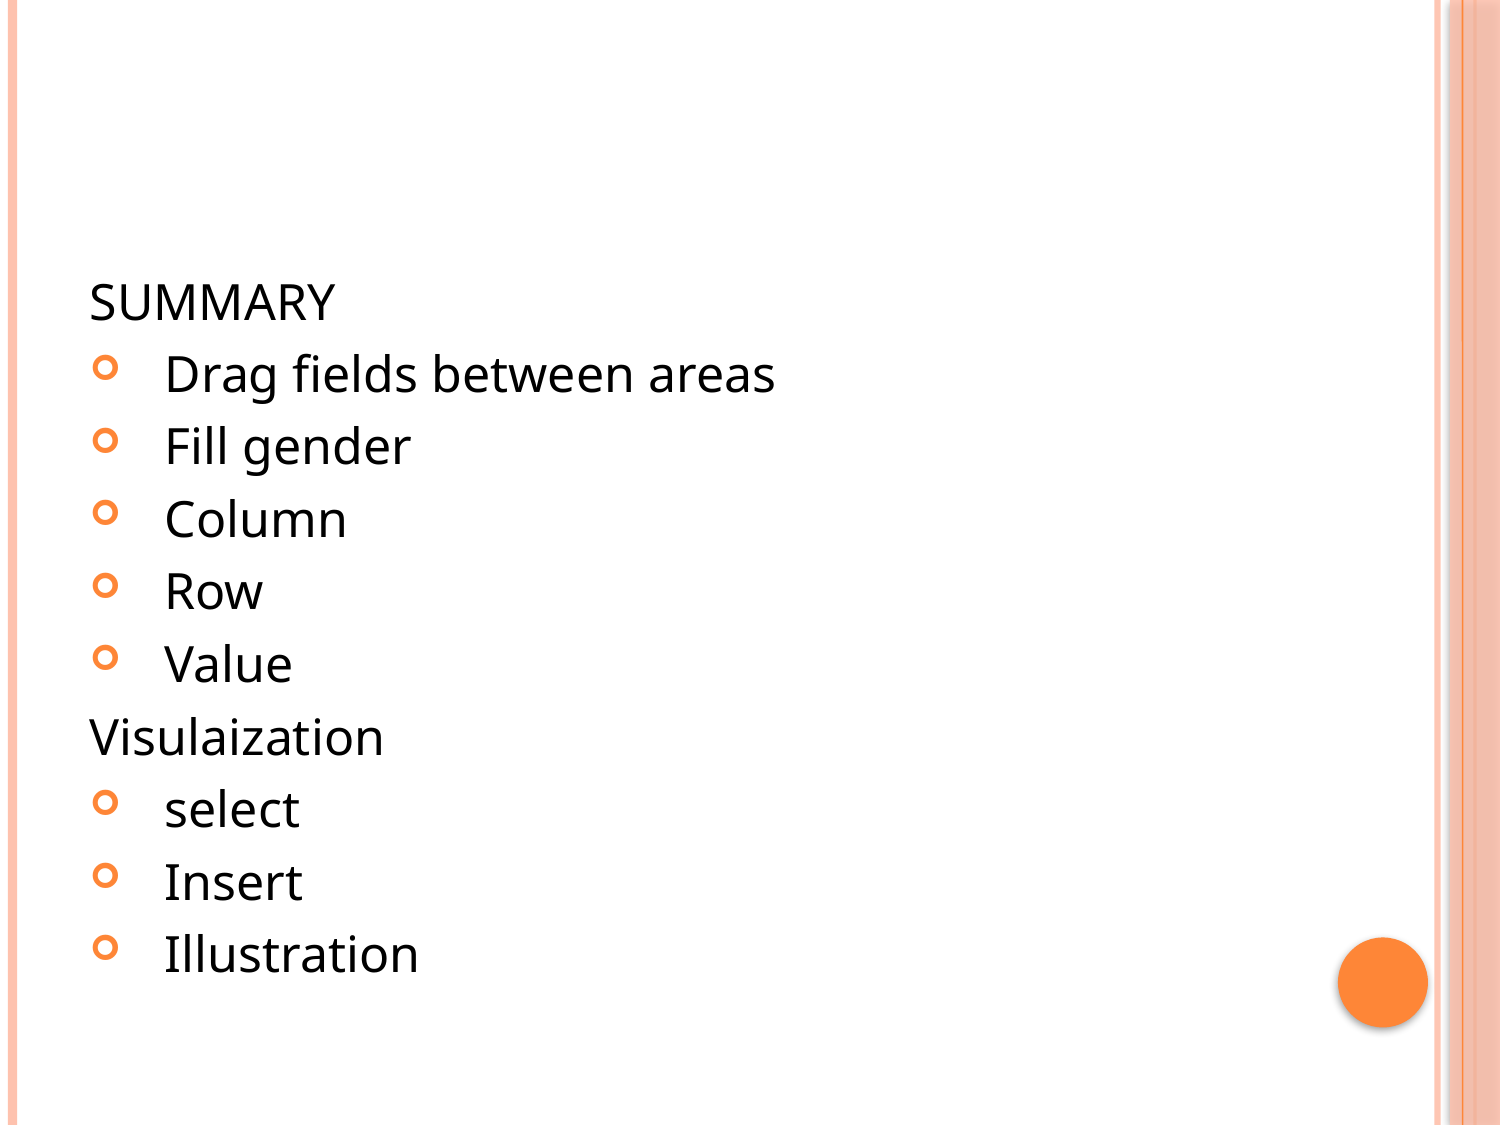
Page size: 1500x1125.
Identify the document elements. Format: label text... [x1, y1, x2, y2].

list SUMMARY Drag fields between areas Fill gender Column Row Value Visulaization select Insert Illustration [75, 262, 1300, 1062]
